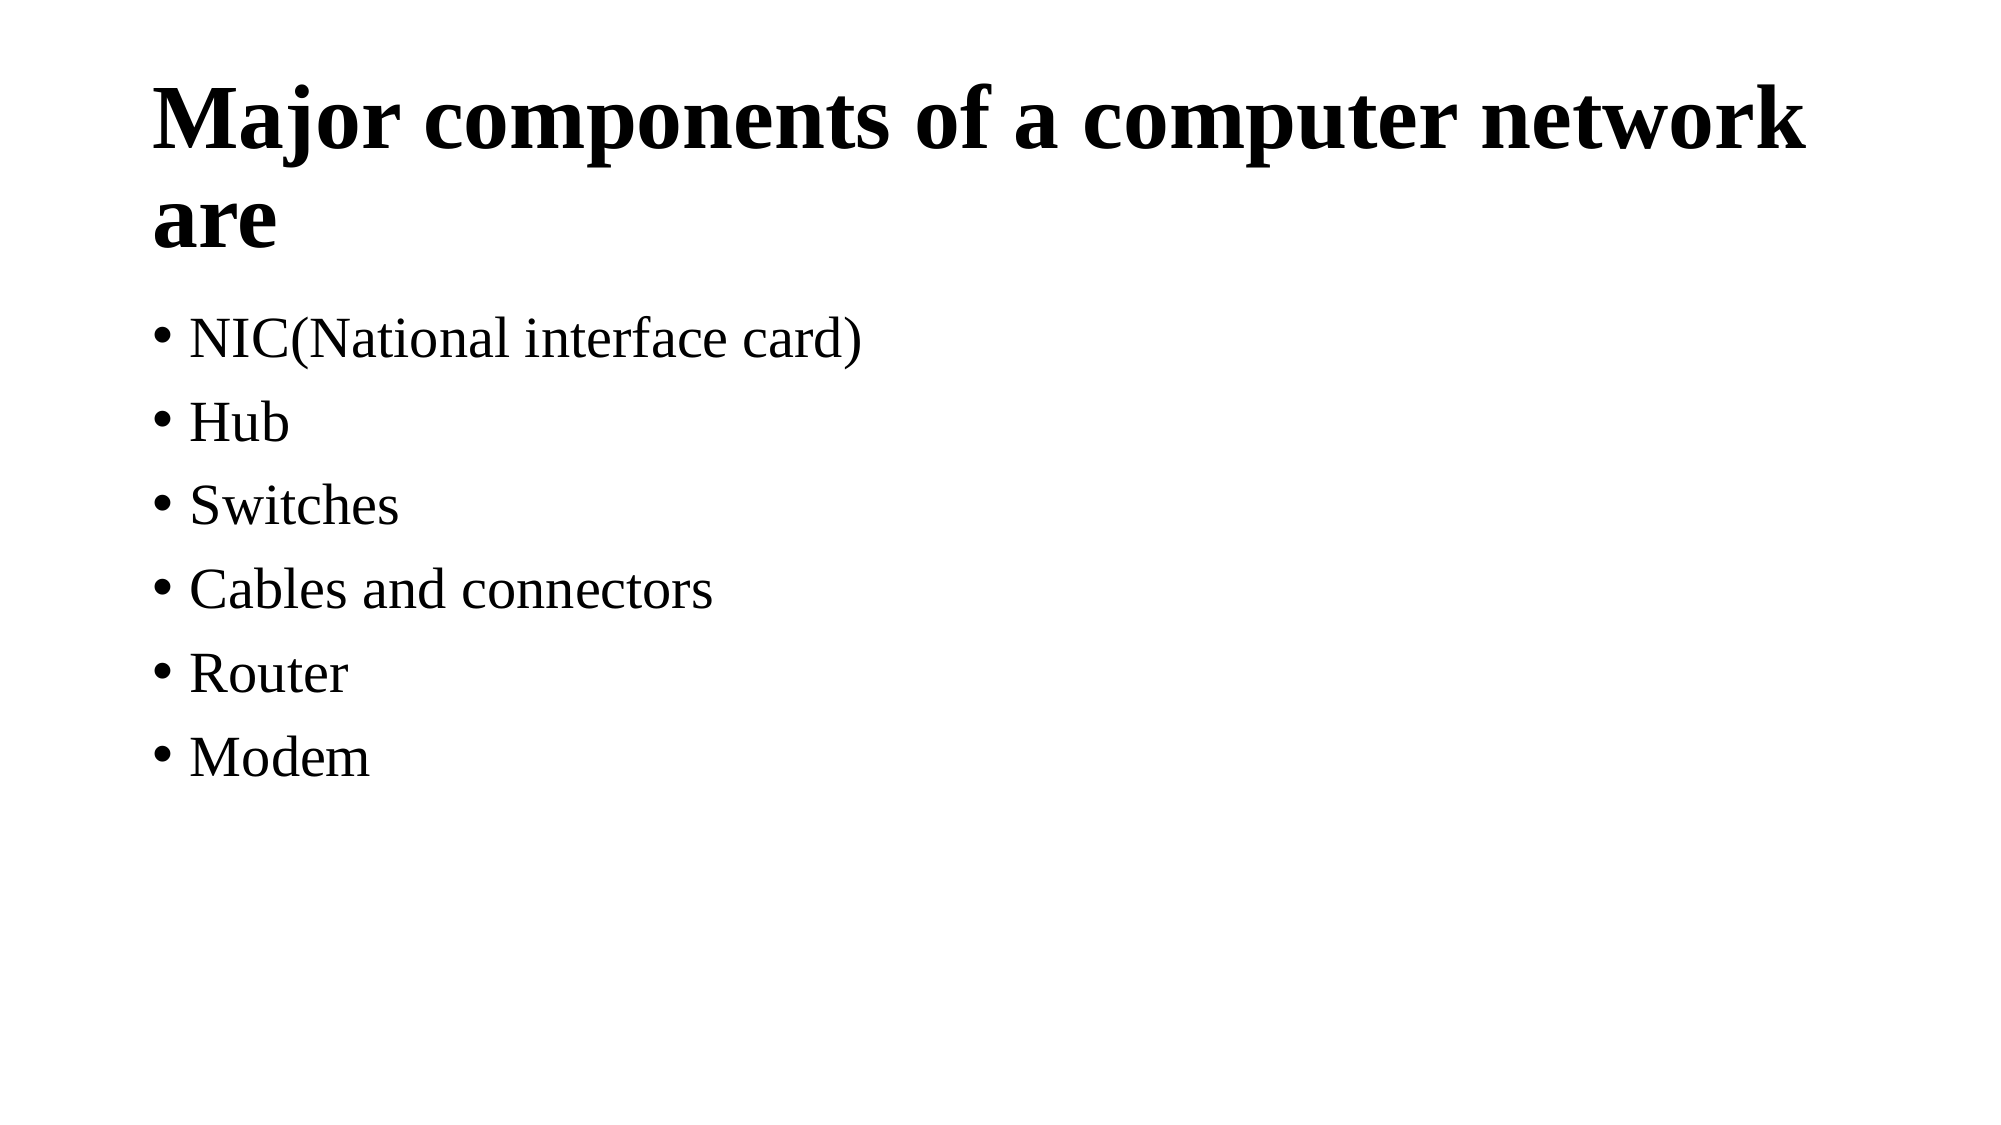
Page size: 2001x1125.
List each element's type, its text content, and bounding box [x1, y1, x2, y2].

title Major components of a computer network are [137, 59, 1863, 278]
list NIC(National interface card) Hub Switches Cables and connectors Router Modem [137, 299, 1863, 1014]
